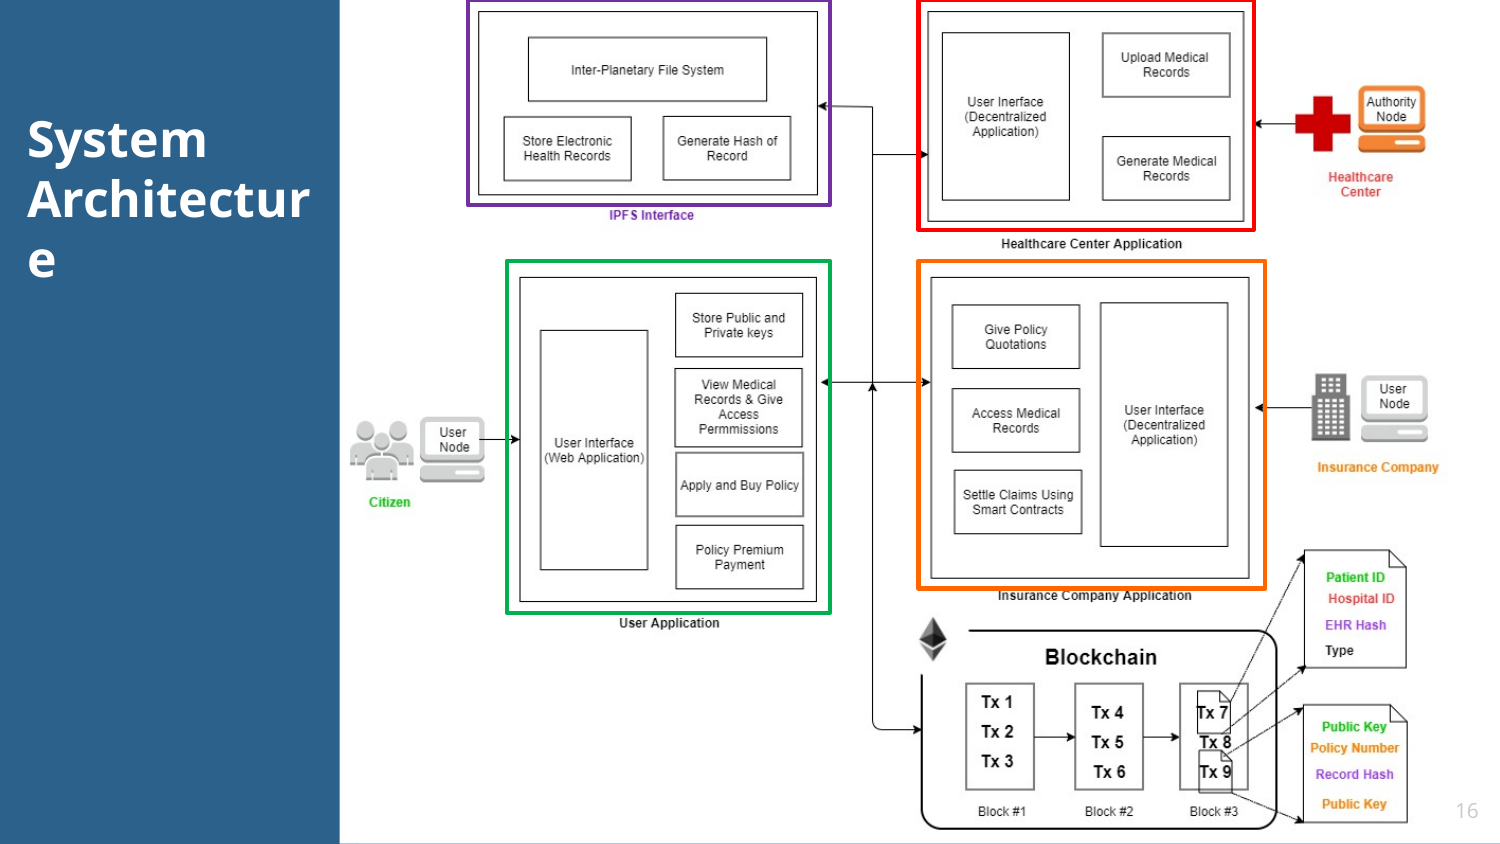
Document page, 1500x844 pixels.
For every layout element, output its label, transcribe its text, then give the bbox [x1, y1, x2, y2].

title System Architecture [12, 92, 331, 243]
picture [348, 10, 1449, 833]
text_box [916, 0, 1256, 9]
slide_number 16 [1403, 779, 1494, 844]
text_box [466, 0, 832, 9]
